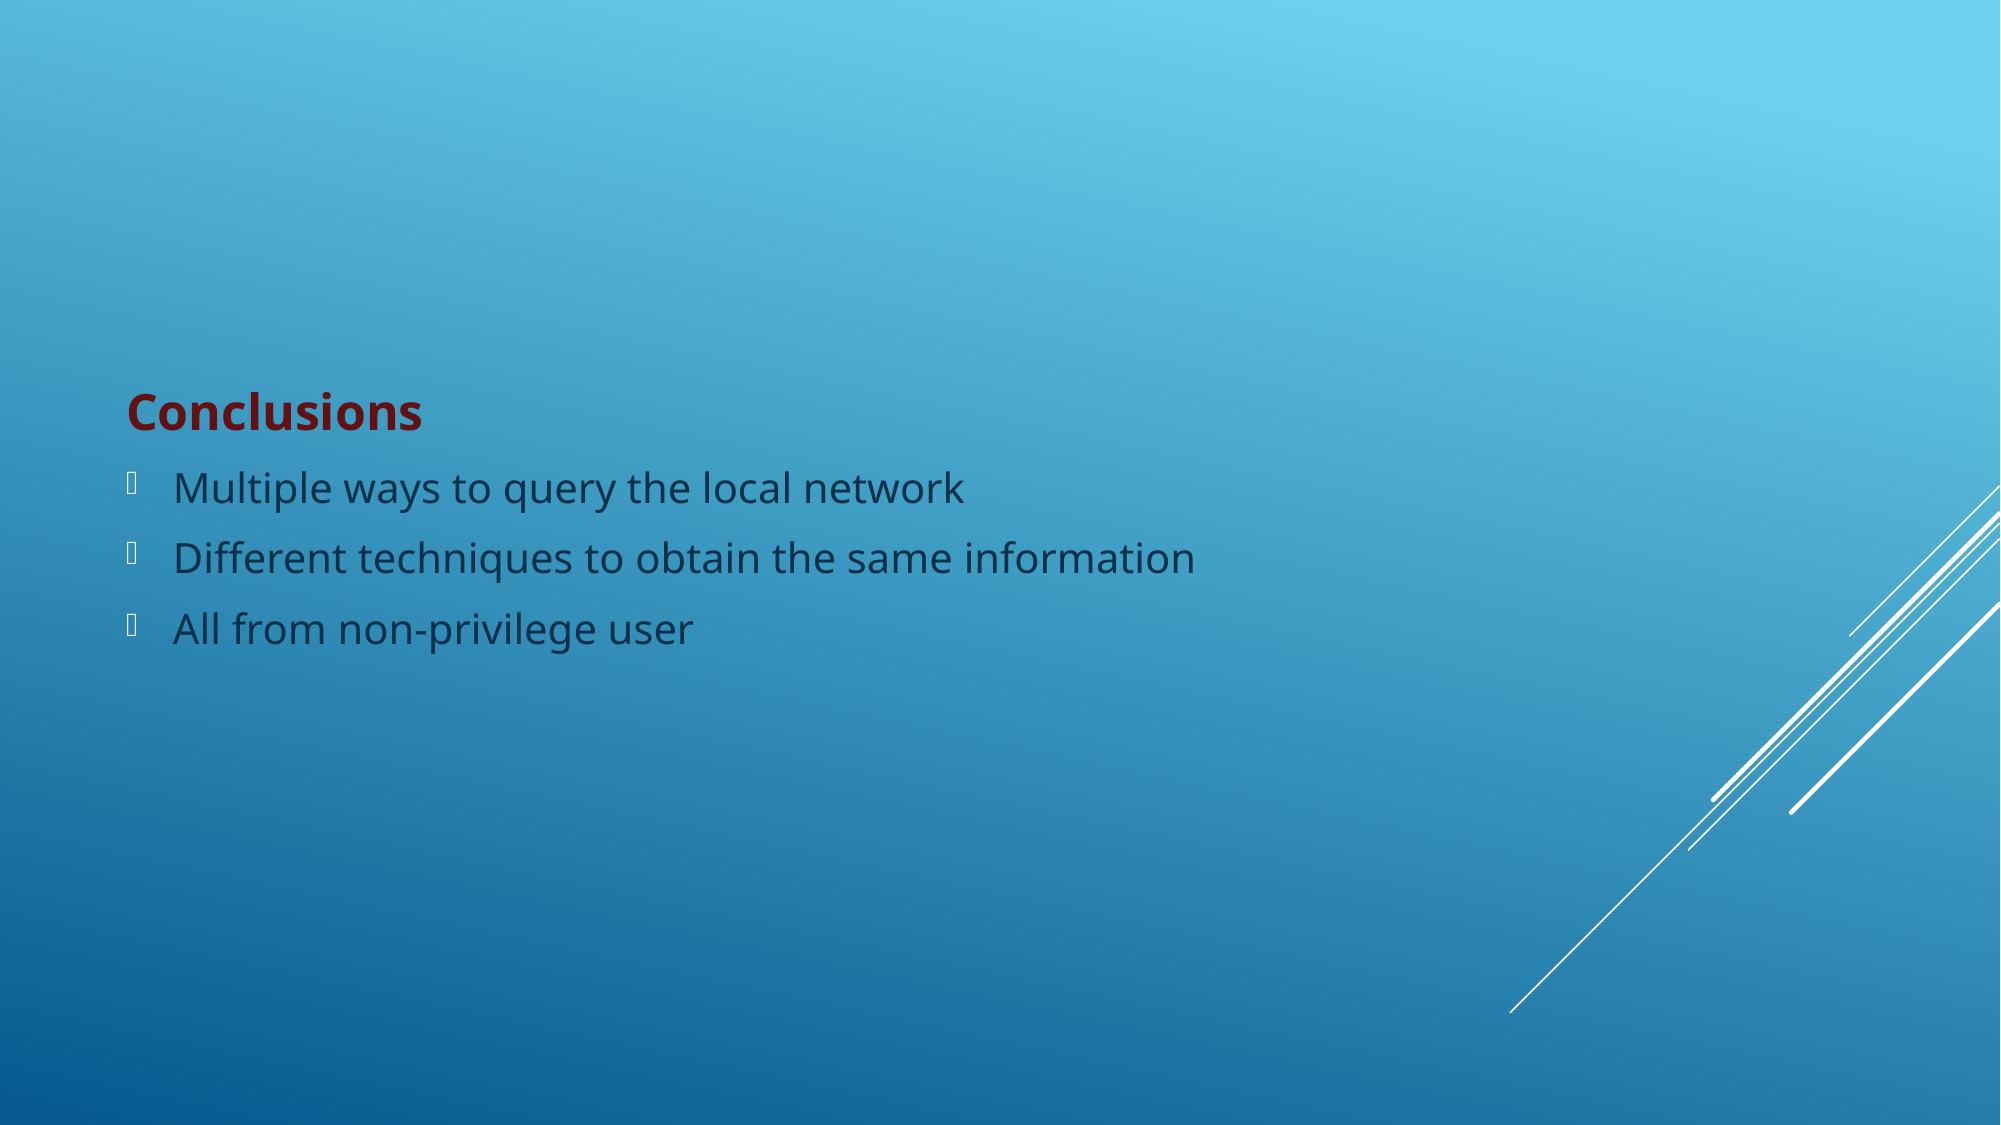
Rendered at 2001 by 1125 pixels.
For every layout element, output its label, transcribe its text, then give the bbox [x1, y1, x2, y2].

list Conclusions Multiple ways to query the local network Different techniques to obtain the same information All from non-privilege user [110, 156, 1511, 949]
